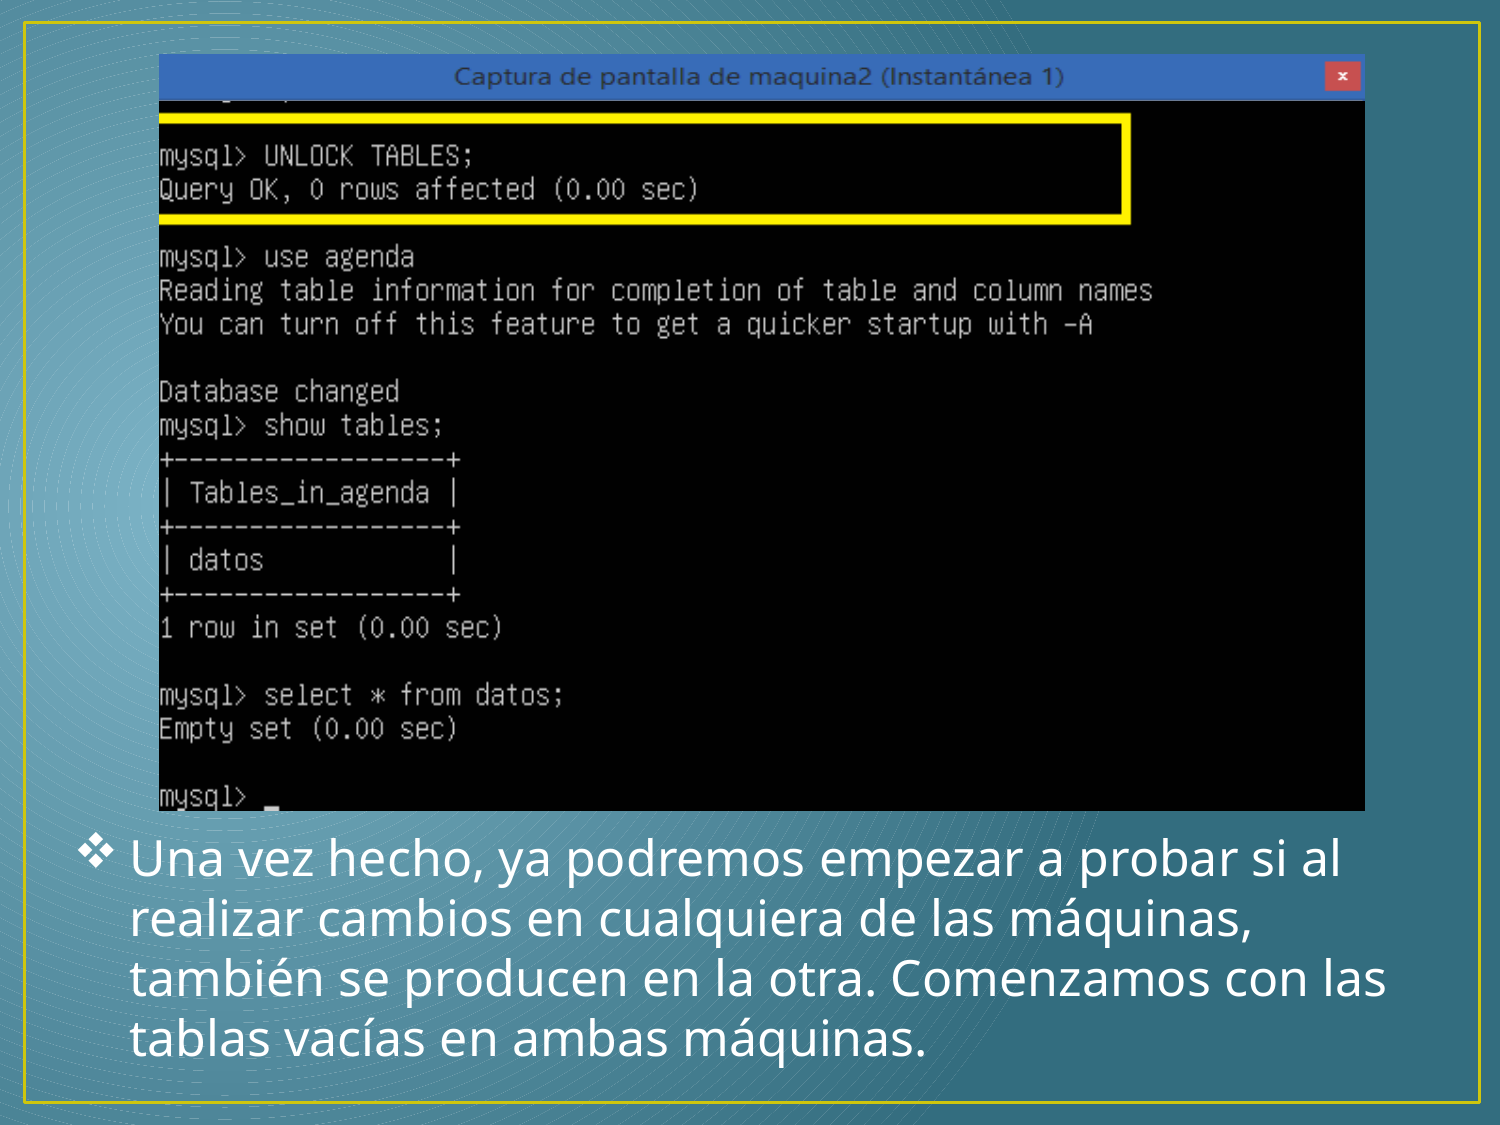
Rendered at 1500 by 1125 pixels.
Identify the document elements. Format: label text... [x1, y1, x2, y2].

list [159, 54, 1365, 99]
picture [159, 101, 1365, 811]
text_box Una vez hecho, ya podremos empezar a probar si al realizar cambios en cualquiera de las máquinas, también se producen en la otra. Comenzamos con las tablas vacías en ambas máquinas. [58, 818, 1406, 1074]
